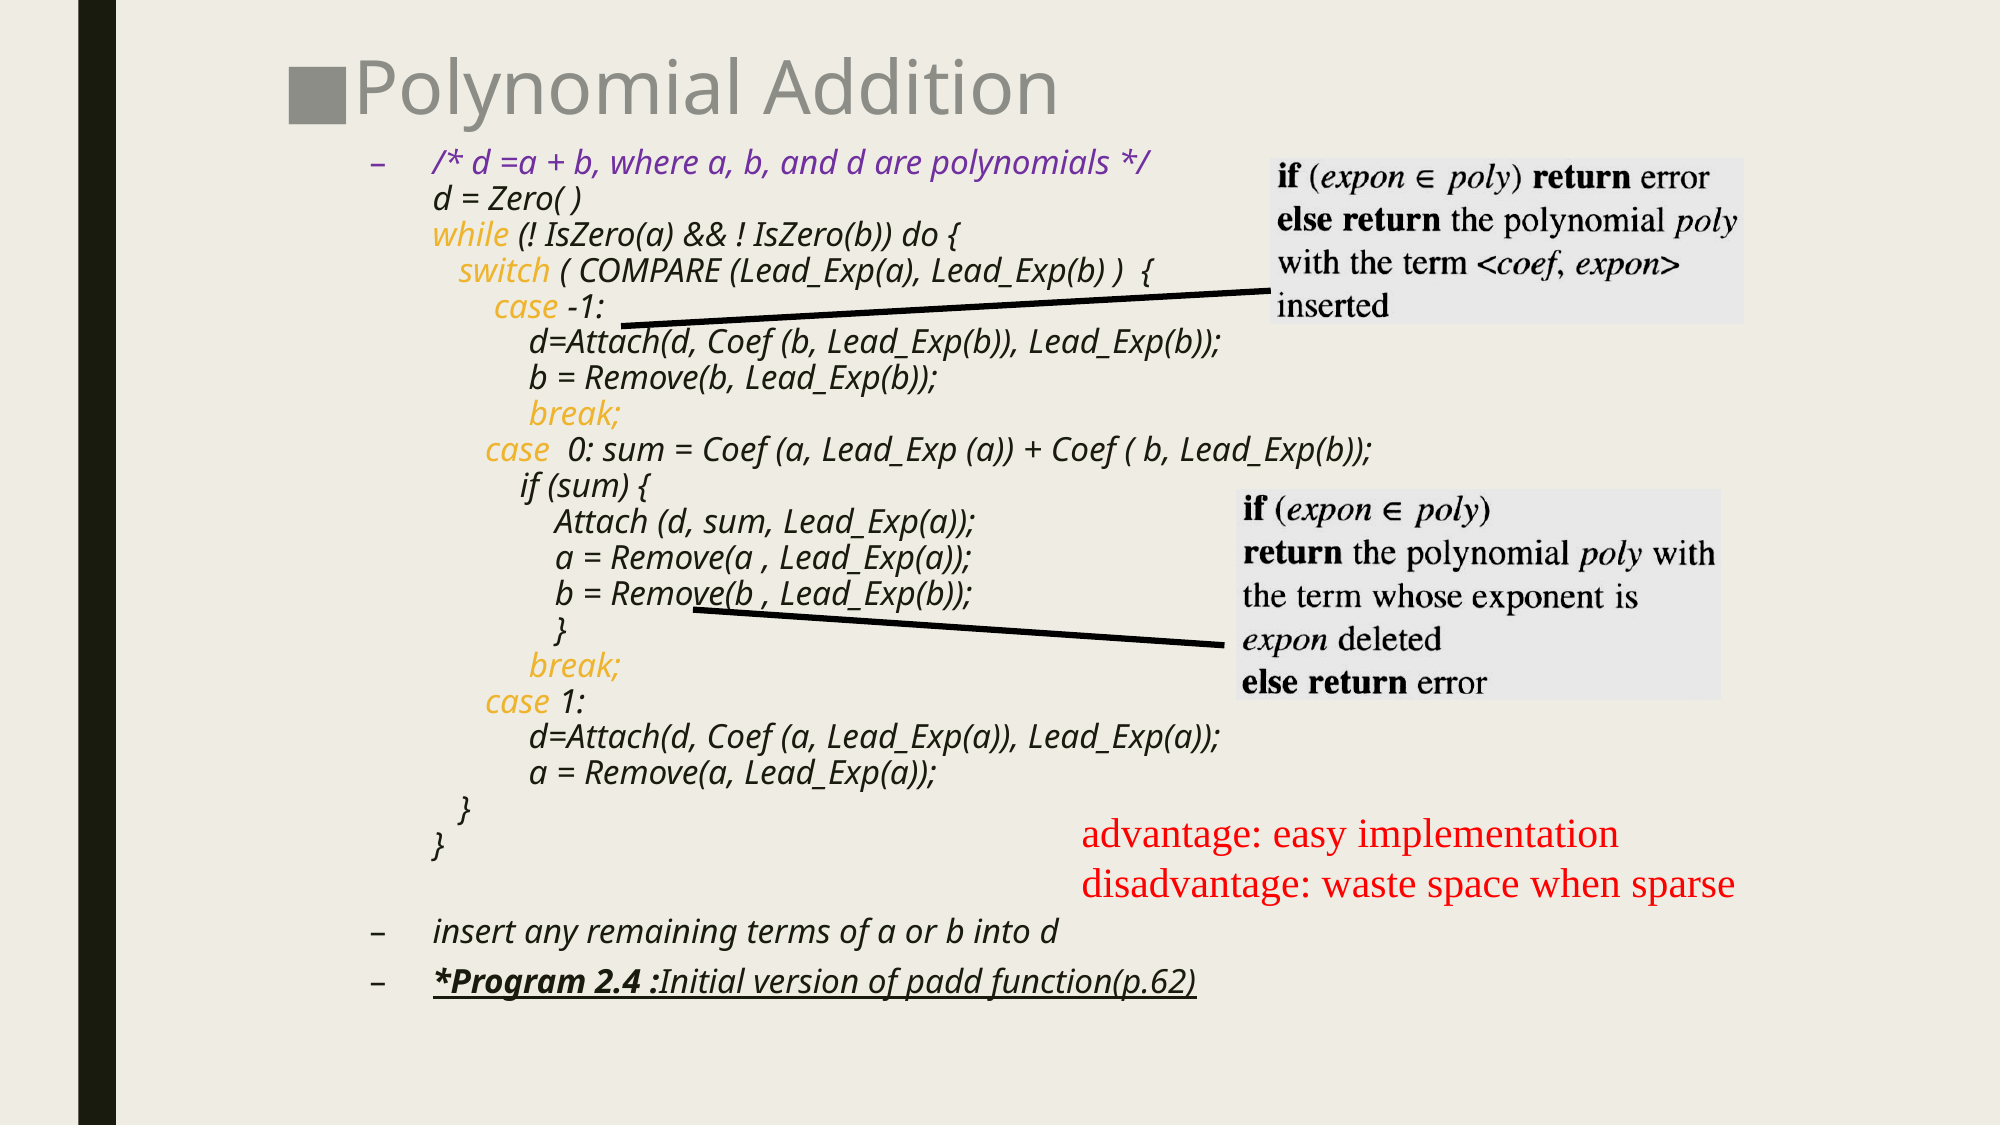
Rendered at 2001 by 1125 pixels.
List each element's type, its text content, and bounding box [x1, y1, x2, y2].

picture [1270, 158, 1744, 324]
list Polynomial Addition /* d =a + b, where a, b, and d are polynomials */ d = Zero( ) while (! IsZero(a) && ! IsZero(b)) do { switch ( COMPARE (Lead_Exp(a), Lead_Exp(b) ) { case -1: d=Attach(d, Coef (b, Lead_Exp(b)), Lead_Exp(b)); b = Remove(b, Lead_Exp(b)); break; case 0: sum = Coef (a, Lead_Exp (a)) + Coef ( b, Lead_Exp(b)); if (sum) { Attach (d, sum, Lead_Exp(a)); a = Remove(a , Lead_Exp(a)); b = Remove(b , Lead_Exp(b)); } break; case 1: d=Attach(d, Coef (a, Lead_Exp(a)), Lead_Exp(a)); a = Remove(a, Lead_Exp(a)); } } insert any remaining terms of a or b into d *Program 2.4 :Initial version of padd function(p.62) [267, 42, 1907, 1094]
text_box advantage: easy implementation disadvantage: waste space when sparse [1066, 798, 1752, 914]
picture [1236, 489, 1721, 700]
